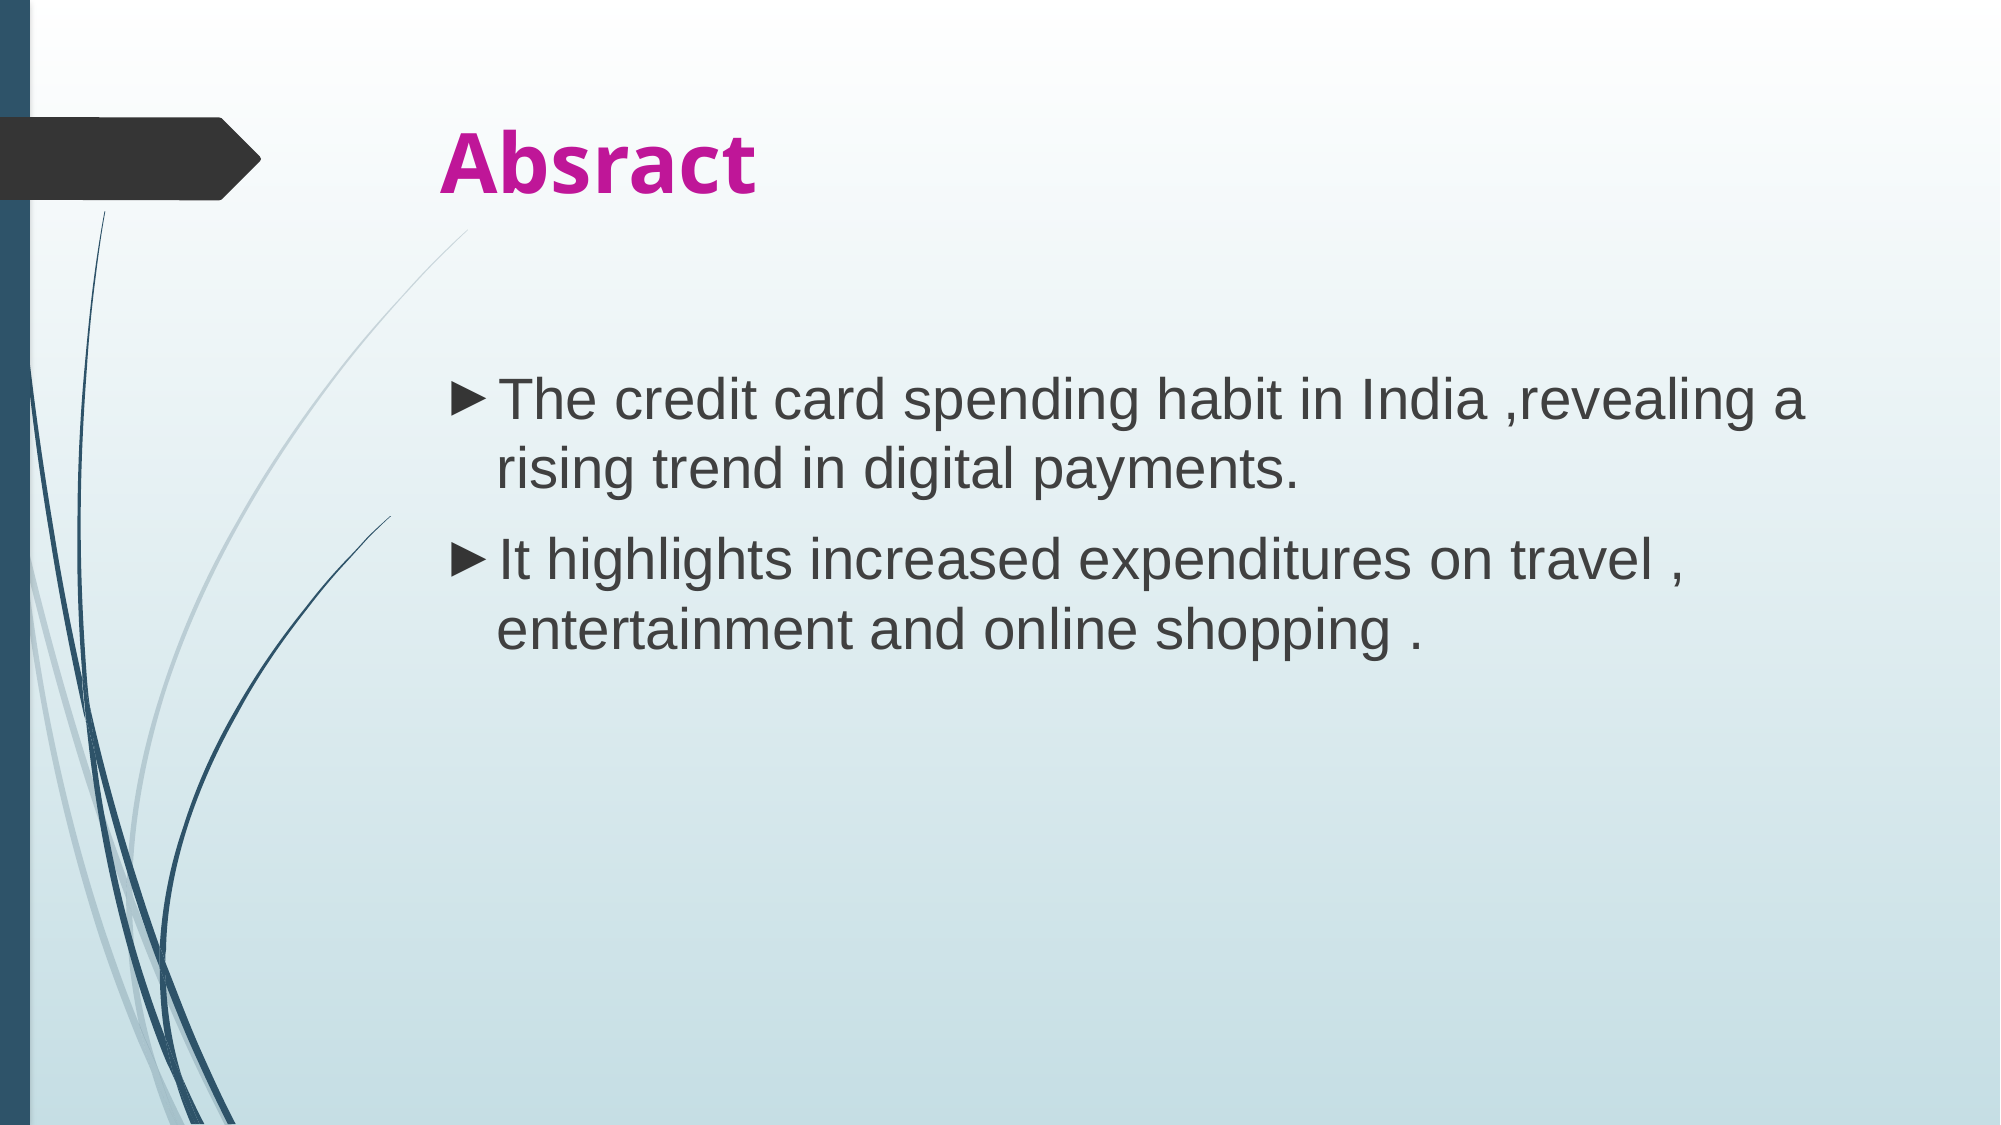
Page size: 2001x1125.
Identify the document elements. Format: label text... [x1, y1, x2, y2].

title Absract [425, 102, 1888, 313]
list The credit card spending habit in India ,revealing a rising trend in digital payments. It highlights increased expenditures on travel , entertainment and online shopping . [425, 353, 1876, 1093]
